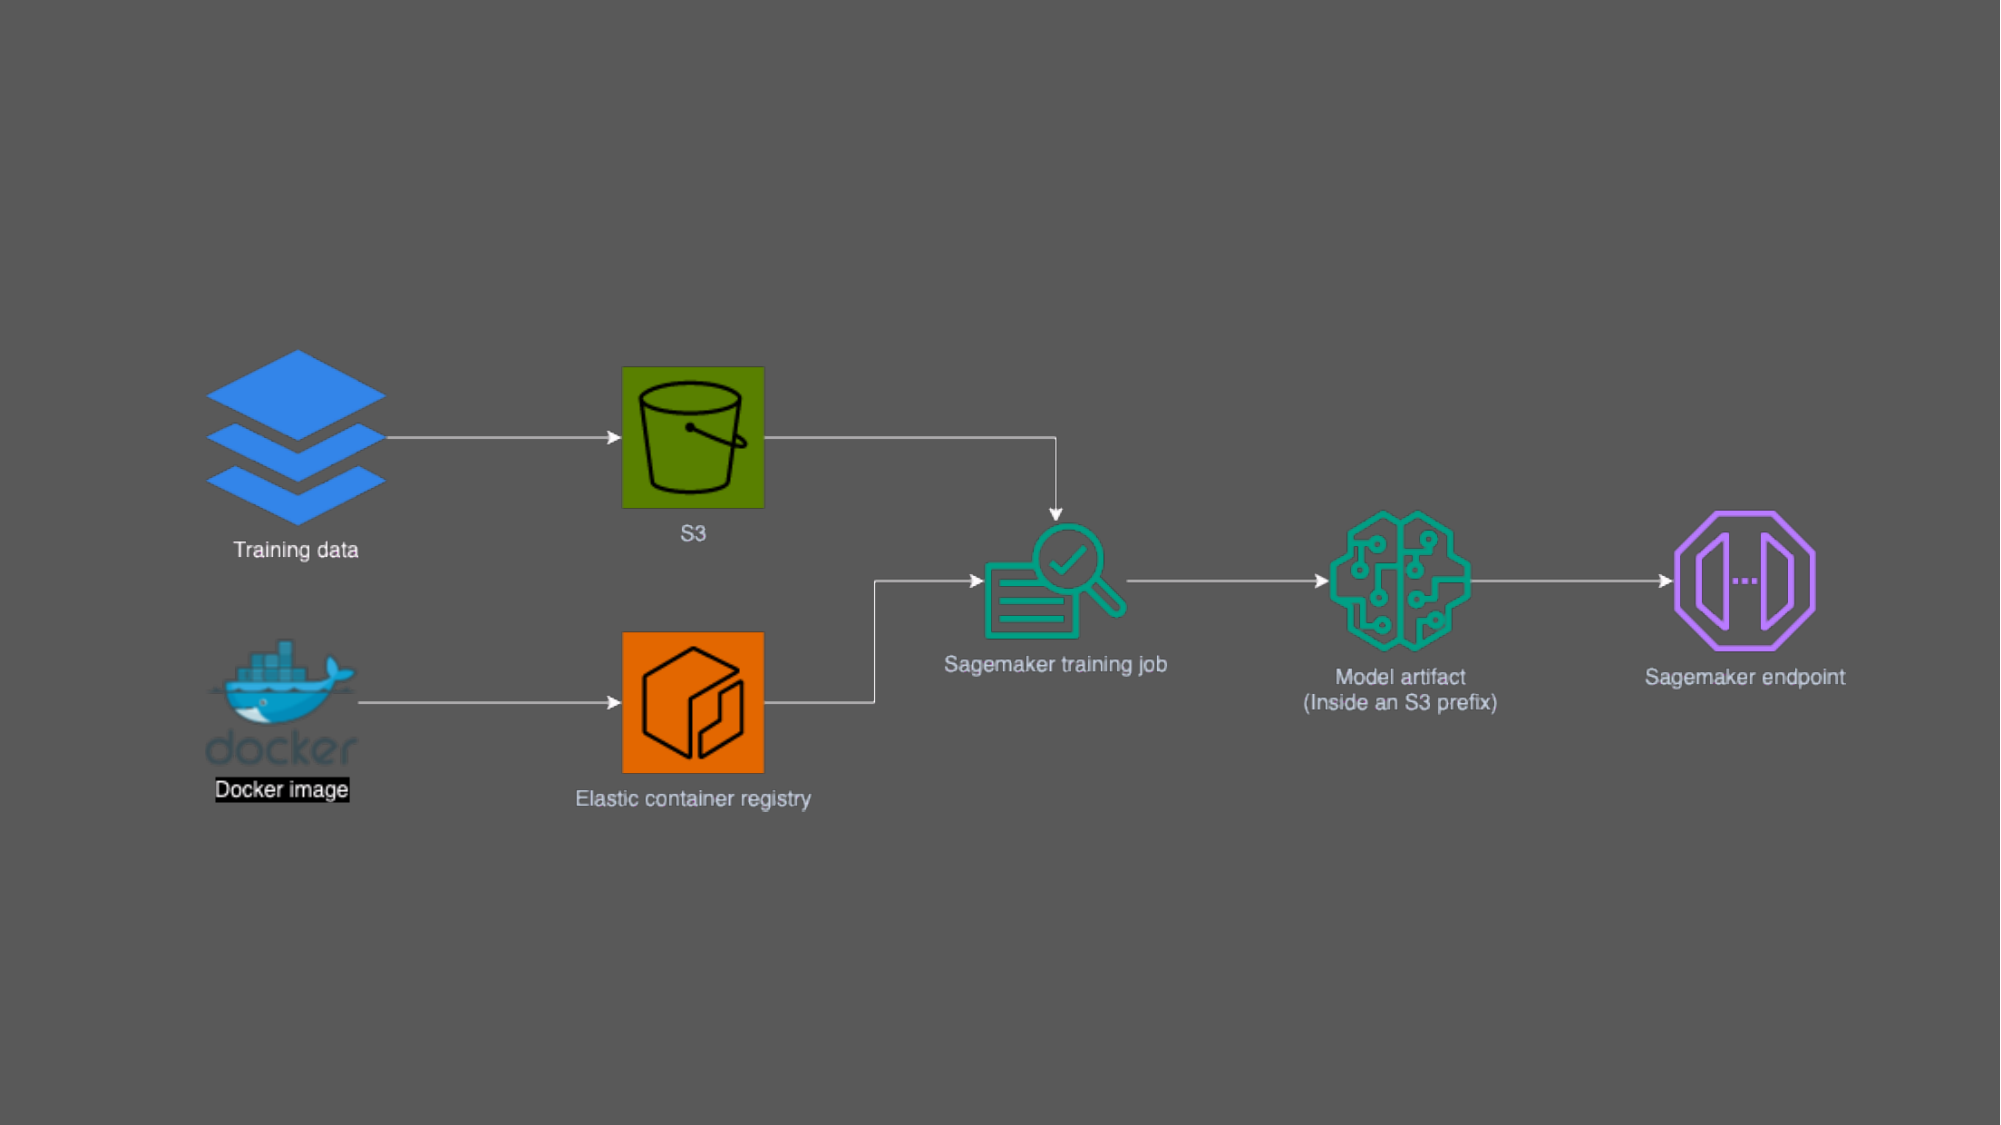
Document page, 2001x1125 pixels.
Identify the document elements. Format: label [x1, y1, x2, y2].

picture [205, 349, 1846, 812]
